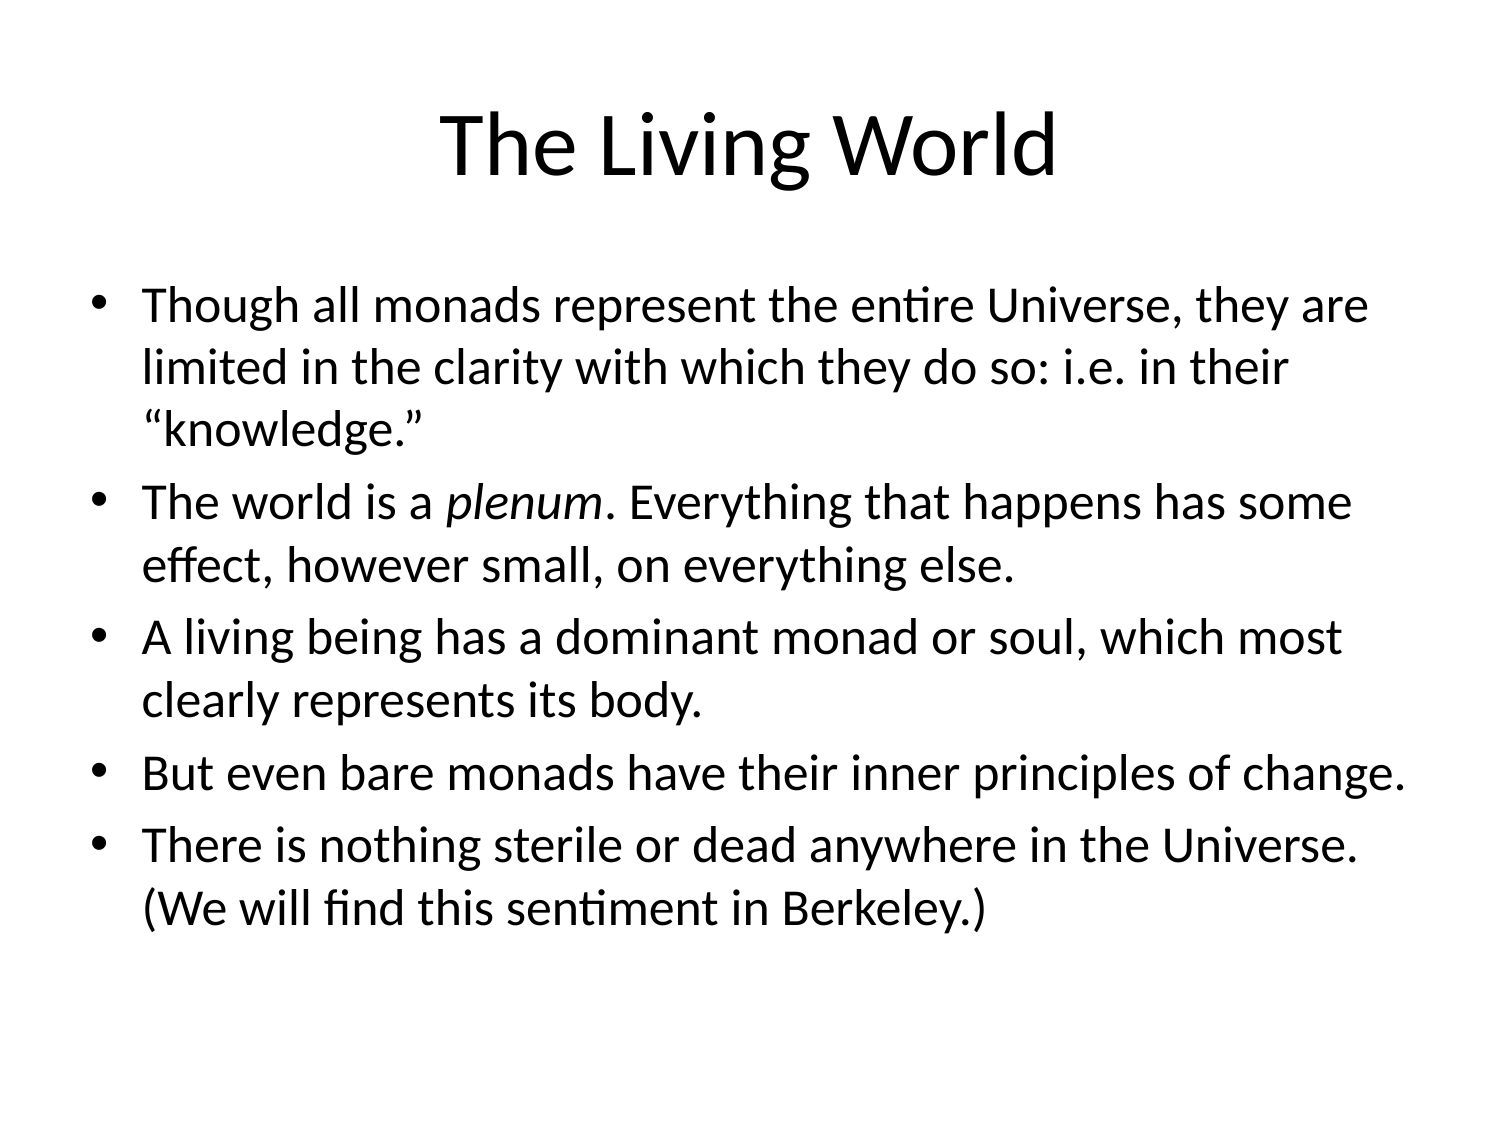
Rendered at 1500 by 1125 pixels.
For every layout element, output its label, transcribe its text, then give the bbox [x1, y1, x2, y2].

title The Living World [75, 45, 1425, 233]
list Though all monads represent the entire Universe, they are limited in the clarity with which they do so: i.e. in their “knowledge.” The world is a plenum. Everything that happens has some effect, however small, on everything else. A living being has a dominant monad or soul, which most clearly represents its body. But even bare monads have their inner principles of change. There is nothing sterile or dead anywhere in the Universe. (We will find this sentiment in Berkeley.) [75, 262, 1425, 1005]
